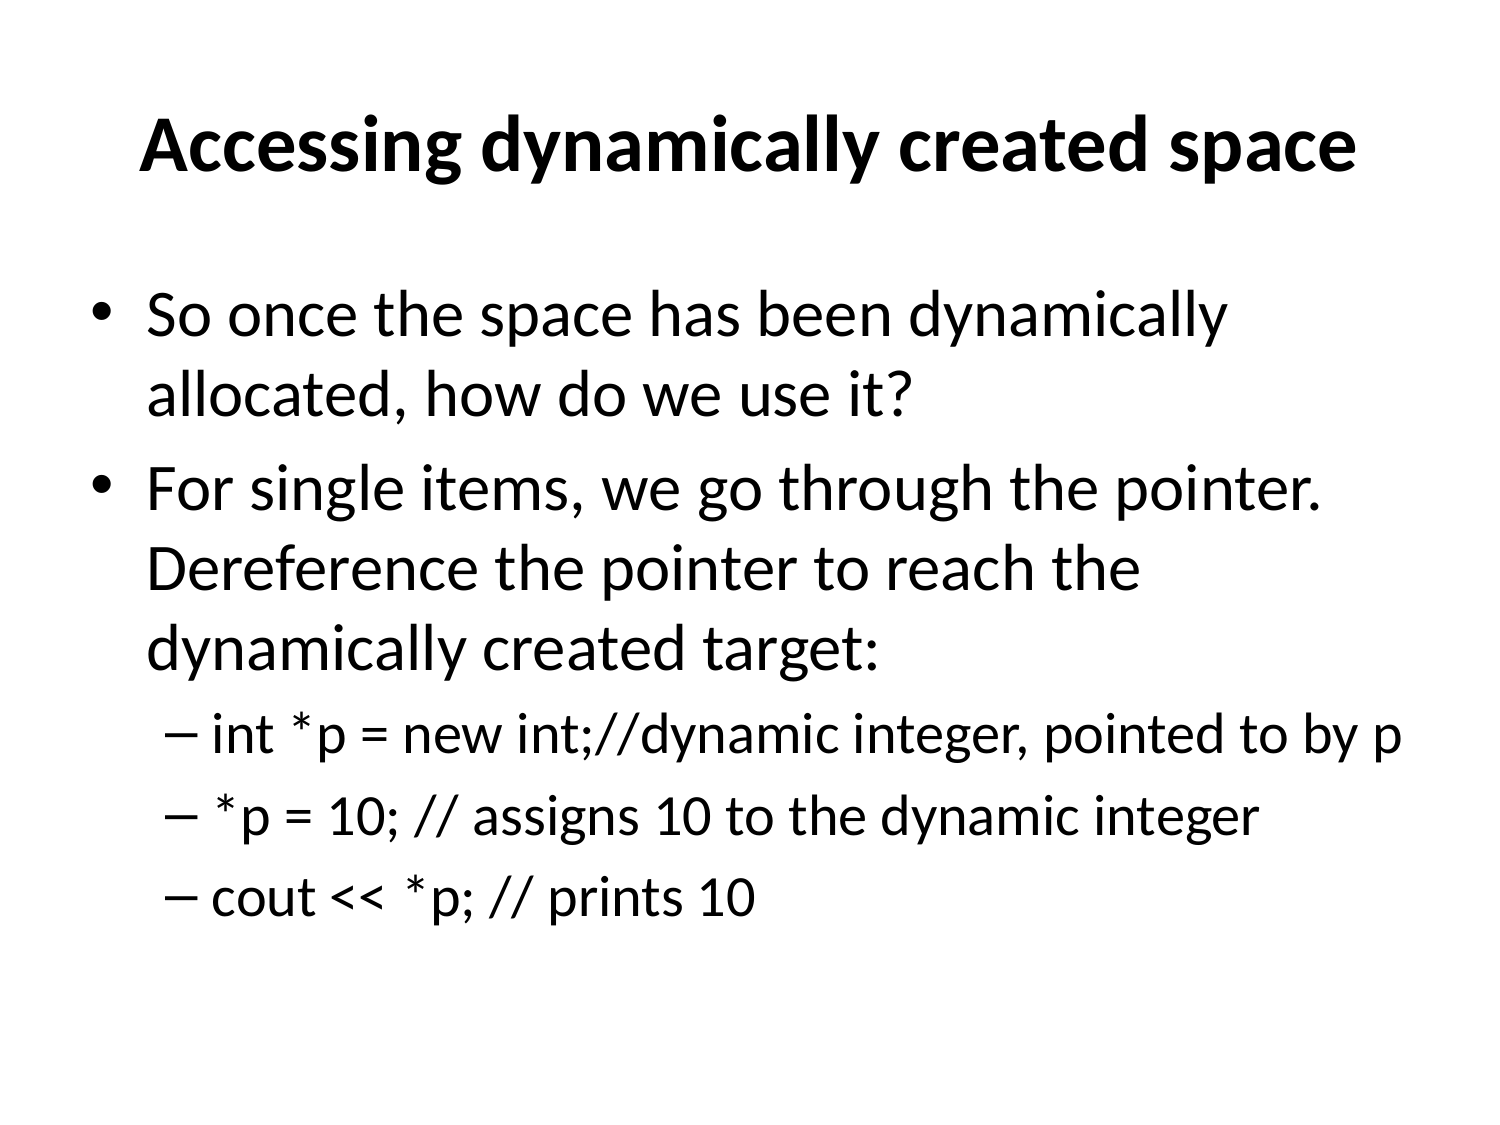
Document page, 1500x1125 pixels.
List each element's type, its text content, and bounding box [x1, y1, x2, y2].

list So once the space has been dynamically allocated, how do we use it? For single items, we go through the pointer. Dereference the pointer to reach the dynamically created target: int *p = new int;//dynamic integer, pointed to by p *p = 10; // assigns 10 to the dynamic integer cout << *p; // prints 10 [75, 262, 1425, 1005]
title Accessing dynamically created space [75, 45, 1425, 233]
